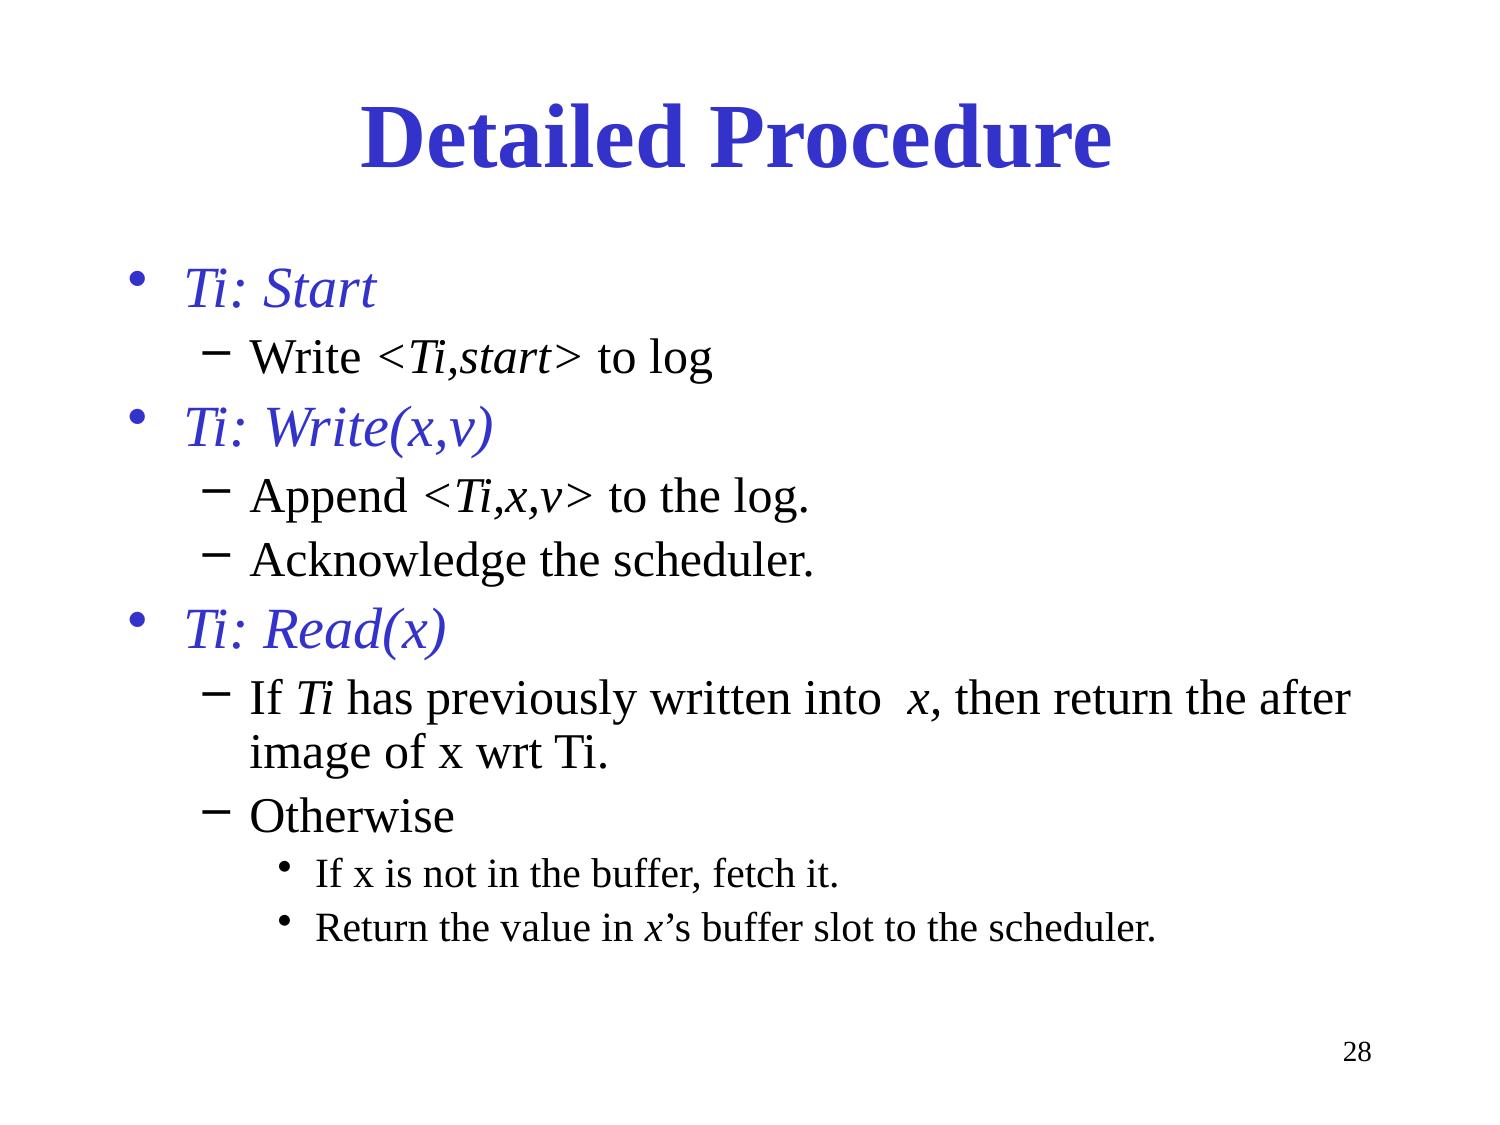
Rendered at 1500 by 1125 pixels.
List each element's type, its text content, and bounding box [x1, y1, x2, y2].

title Detailed Procedure [99, 37, 1376, 226]
slide_number 28 [1074, 1024, 1388, 1101]
list Ti: Start Write <Ti,start> to log Ti: Write(x,v) Append <Ti,x,v> to the log. Acknowledge the scheduler. Ti: Read(x) If Ti has previously written into x, then return the after image of x wrt Ti. Otherwise If x is not in the buffer, fetch it. Return the value in x’s buffer slot to the scheduler. [112, 249, 1388, 1000]
